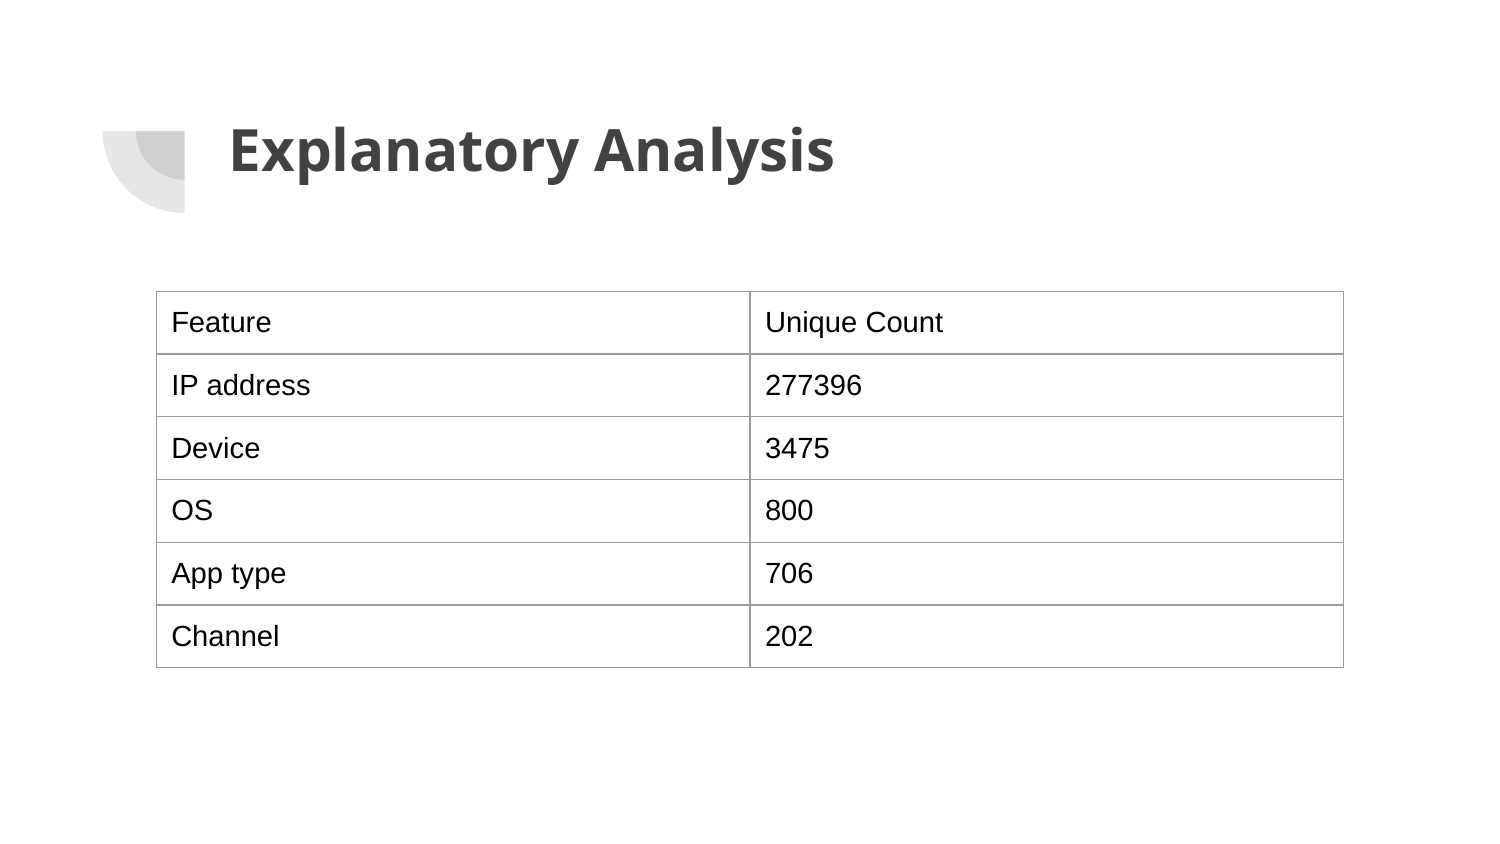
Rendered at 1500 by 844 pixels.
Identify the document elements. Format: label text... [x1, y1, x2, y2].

table_cell IP address [157, 355, 749, 416]
title Explanatory Analysis [213, 98, 1368, 263]
table_header Feature [157, 292, 749, 353]
table_cell Channel [157, 606, 749, 667]
table_cell 202 [751, 606, 1343, 667]
table_cell 3475 [751, 417, 1343, 479]
table_cell App type [157, 543, 749, 604]
table_cell 800 [751, 480, 1343, 542]
table_cell 277396 [751, 355, 1343, 416]
table_cell OS [157, 480, 749, 542]
table_cell Device [157, 417, 749, 479]
table_cell 706 [751, 543, 1343, 604]
table_header Unique Count [751, 292, 1343, 353]
